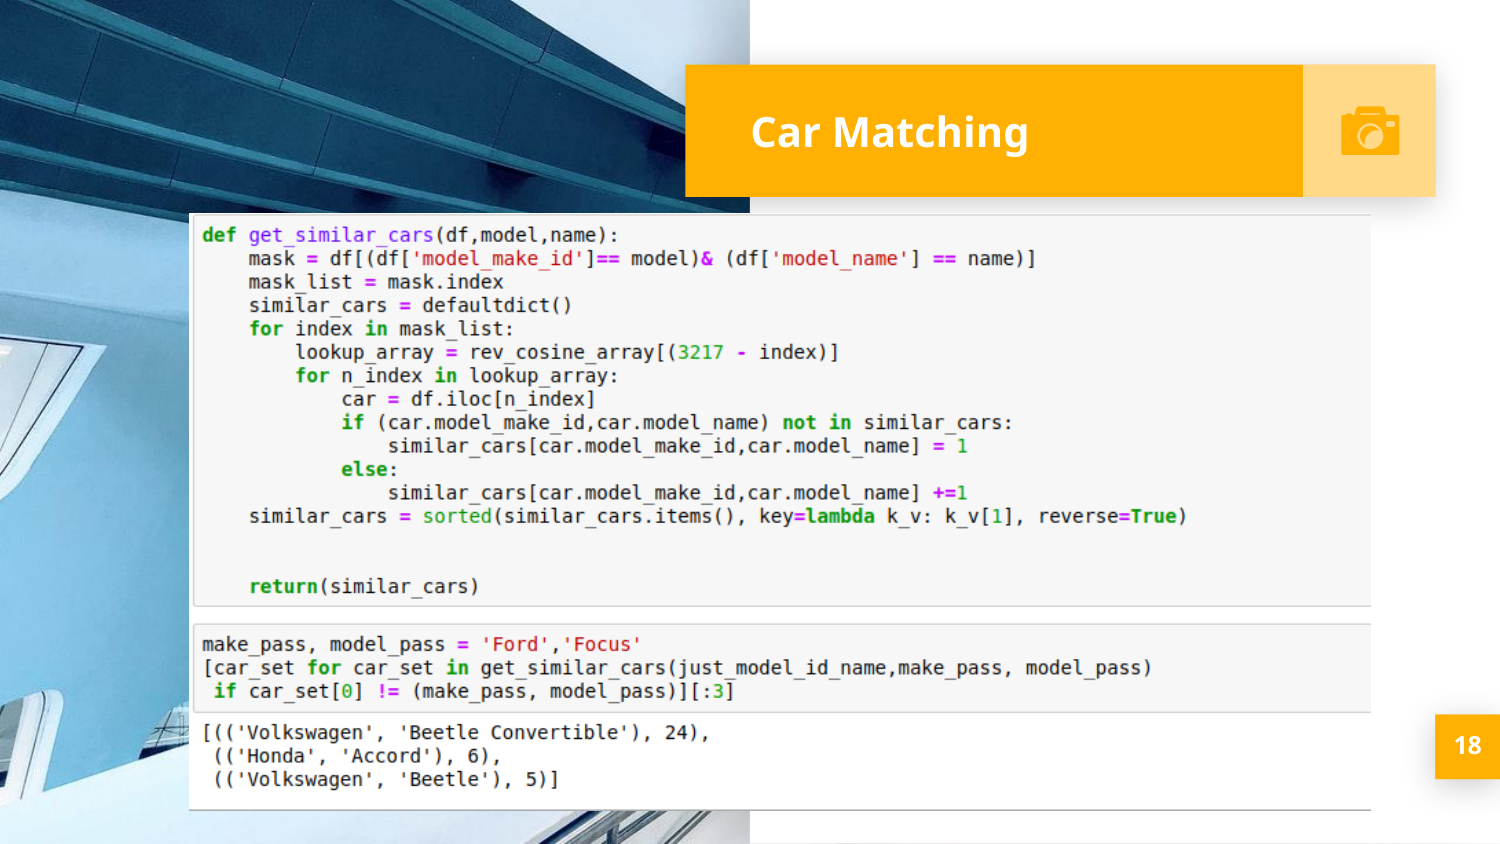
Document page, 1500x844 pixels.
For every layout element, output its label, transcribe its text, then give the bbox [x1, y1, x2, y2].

picture [0, 0, 1371, 844]
slide_number ‹#› [1435, 714, 1500, 780]
title Car Matching [735, 64, 1304, 197]
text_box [1340, 106, 1400, 156]
